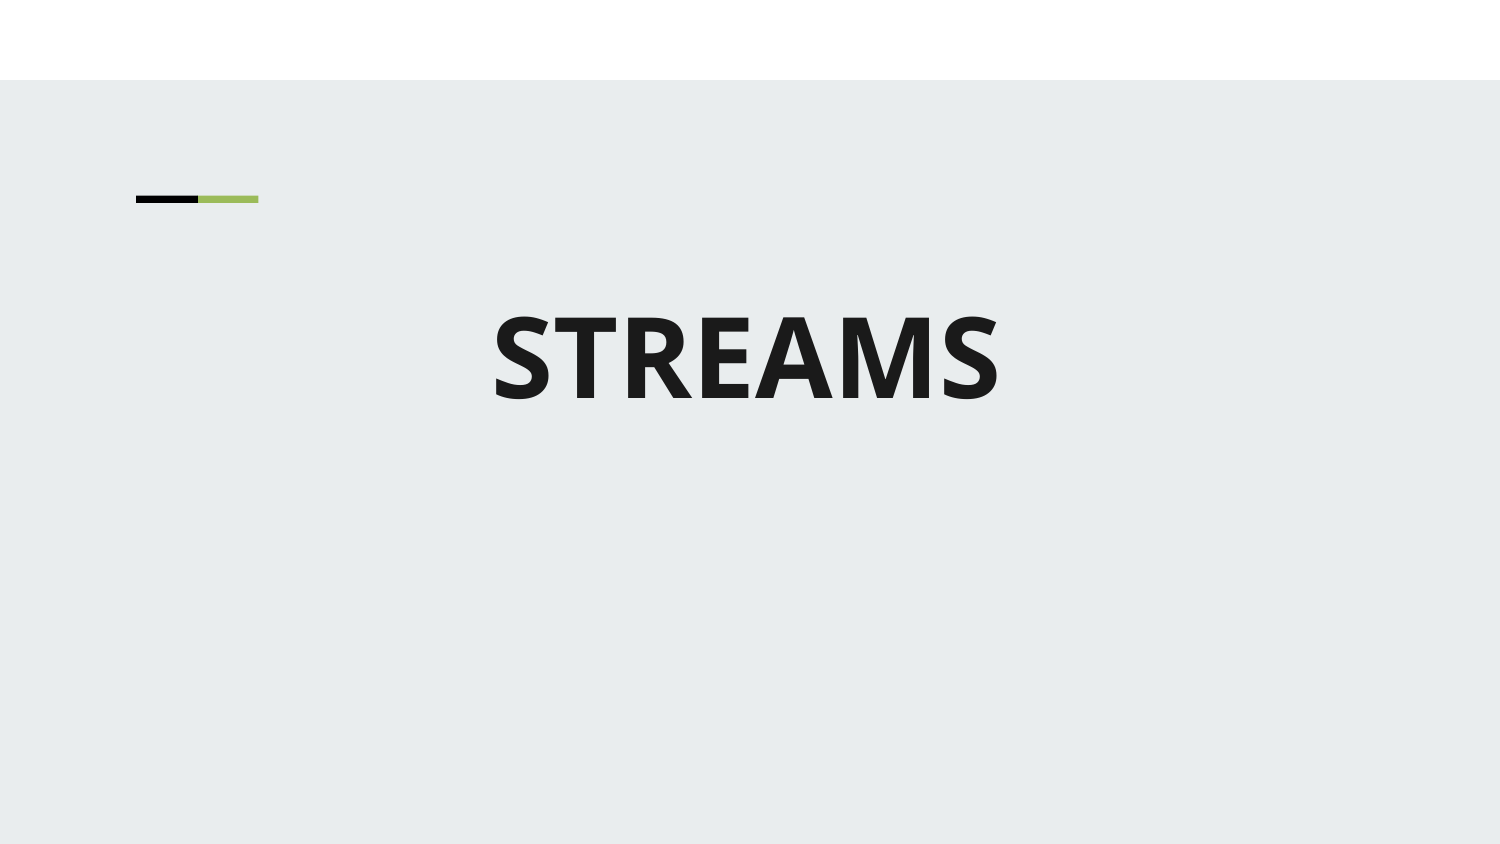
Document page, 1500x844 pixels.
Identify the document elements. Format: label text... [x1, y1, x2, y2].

text_box STREAMS [101, 270, 1363, 544]
